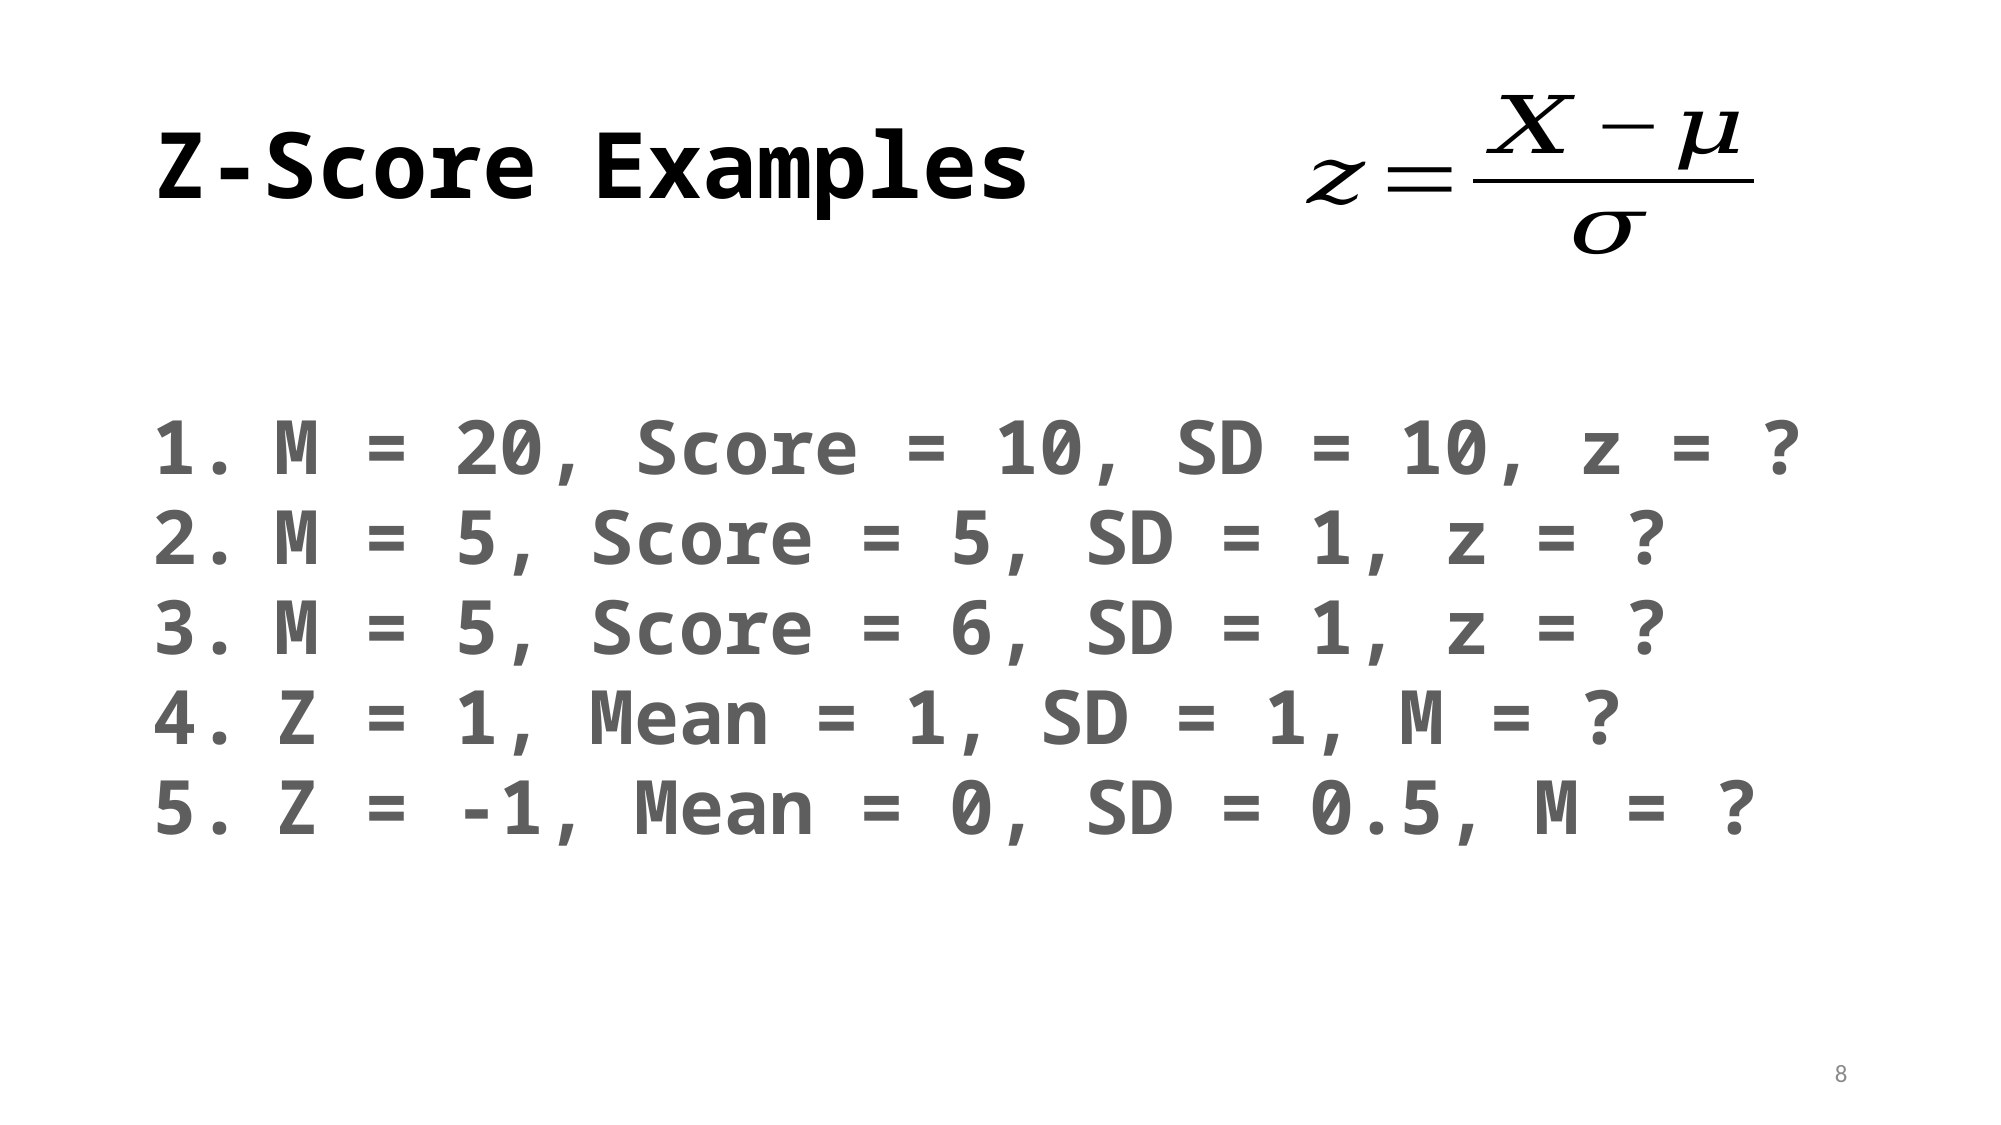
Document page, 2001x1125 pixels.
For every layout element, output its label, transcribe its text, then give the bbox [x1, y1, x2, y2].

text_box M = 20, Score = 10, SD = 10, z = ? M = 5, Score = 5, SD = 1, z = ? M = 5, Score = 6, SD = 1, z = ? Z = 1, Mean = 1, SD = 1, M = ? Z = -1, Mean = 0, SD = 0.5, M = ? [137, 392, 1863, 858]
slide_number 8 [1412, 1042, 1863, 1103]
title Z-Score Examples [137, 59, 1863, 278]
